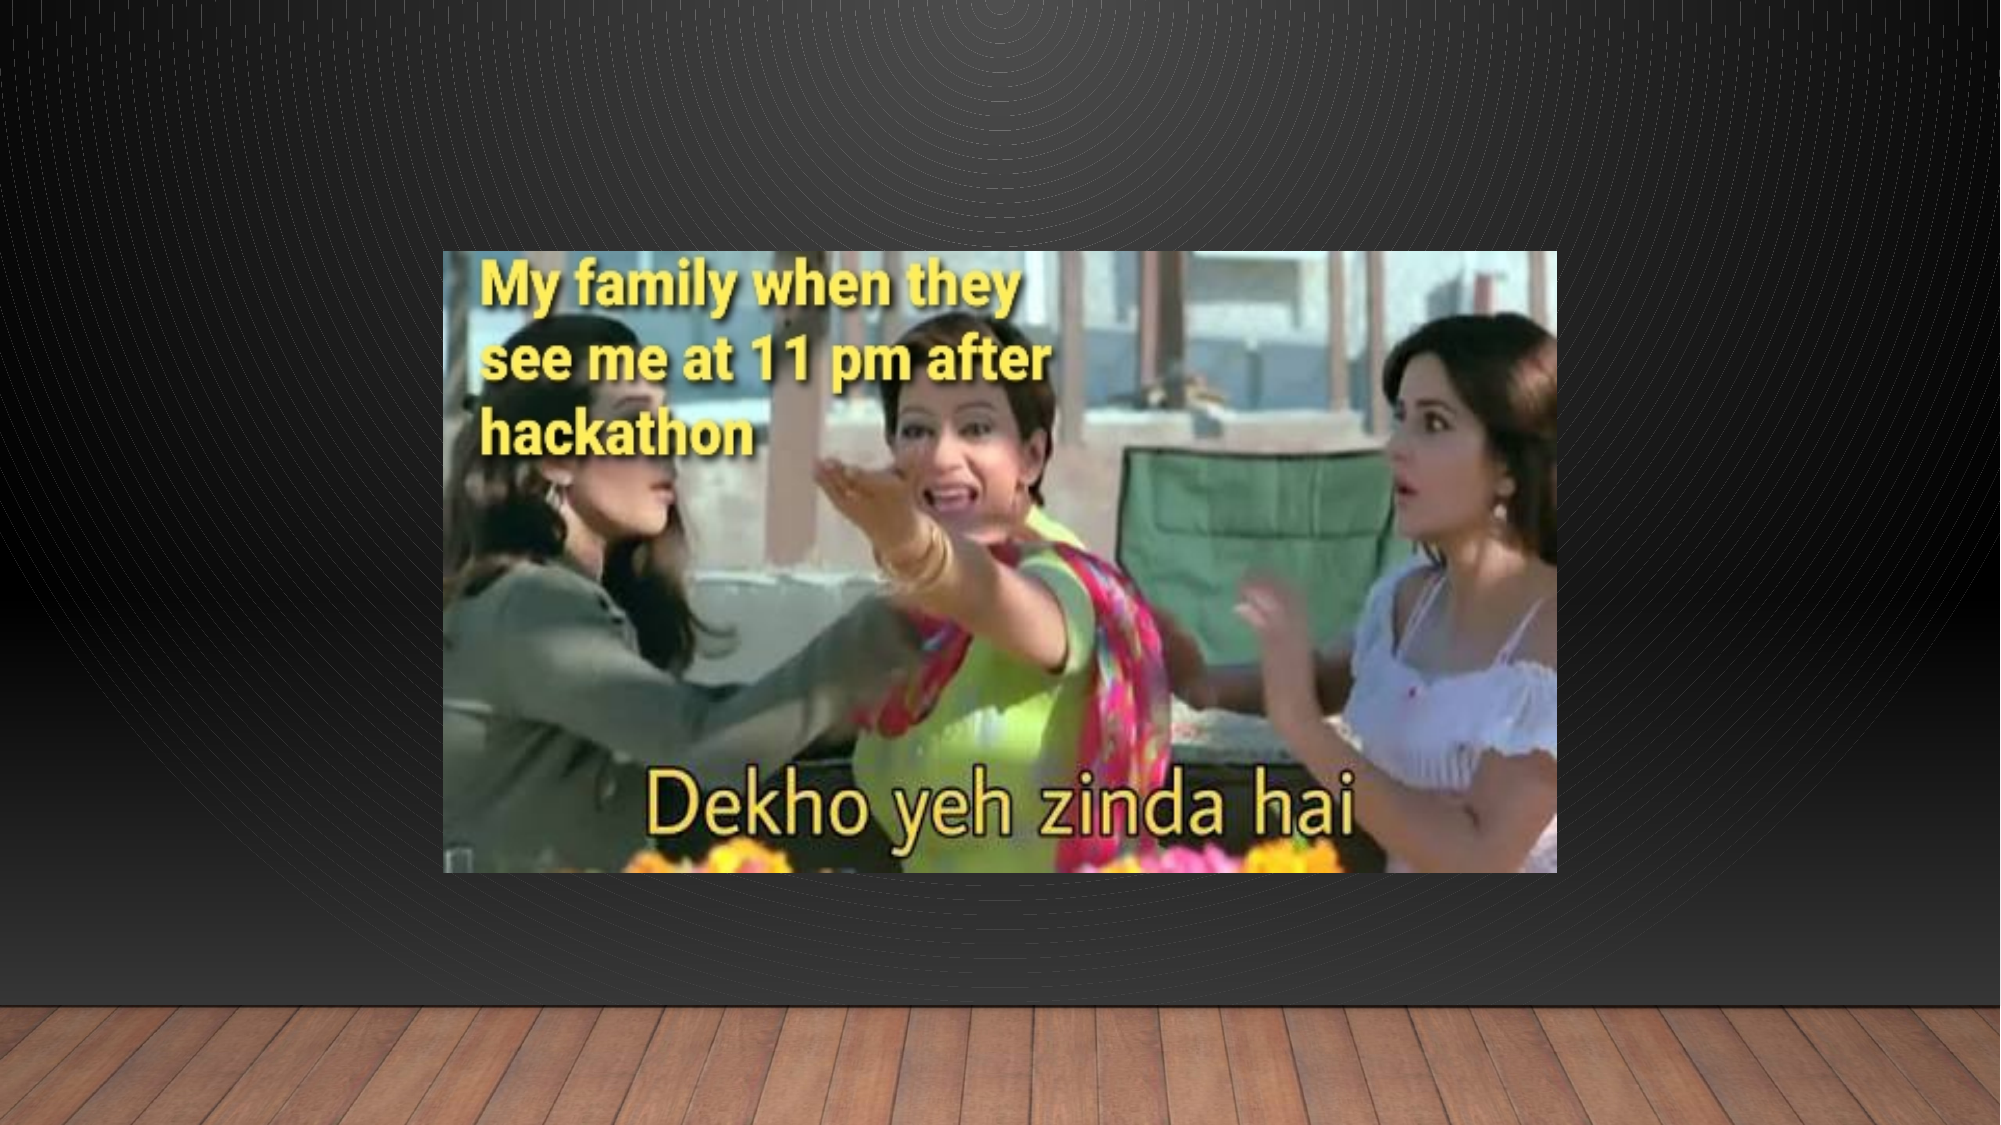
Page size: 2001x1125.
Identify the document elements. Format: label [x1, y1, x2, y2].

picture [0, 1005, 2000, 1125]
list [443, 251, 1557, 874]
